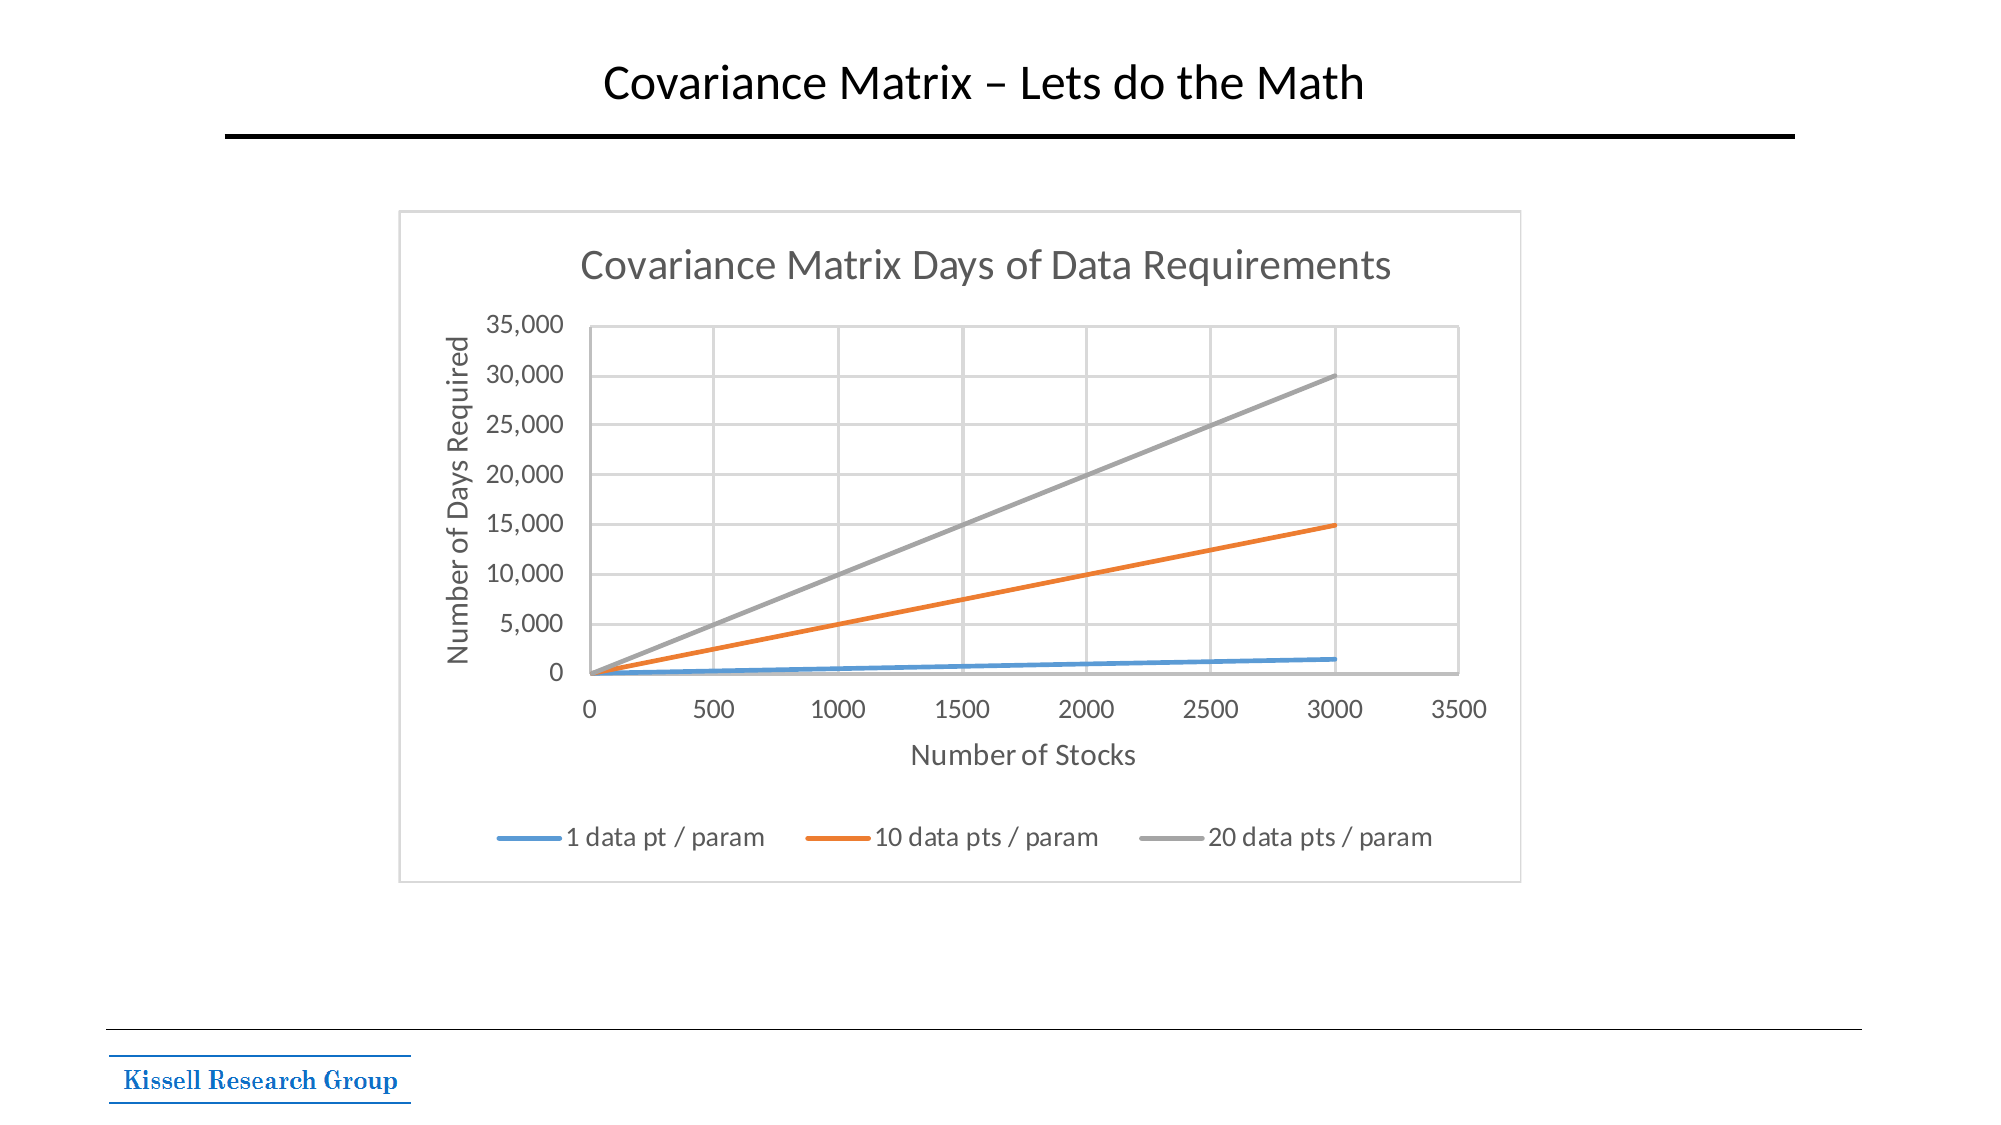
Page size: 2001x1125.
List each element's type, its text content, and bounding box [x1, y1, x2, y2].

title Covariance Matrix – Lets do the Math [199, 29, 1770, 137]
picture [398, 209, 1522, 883]
